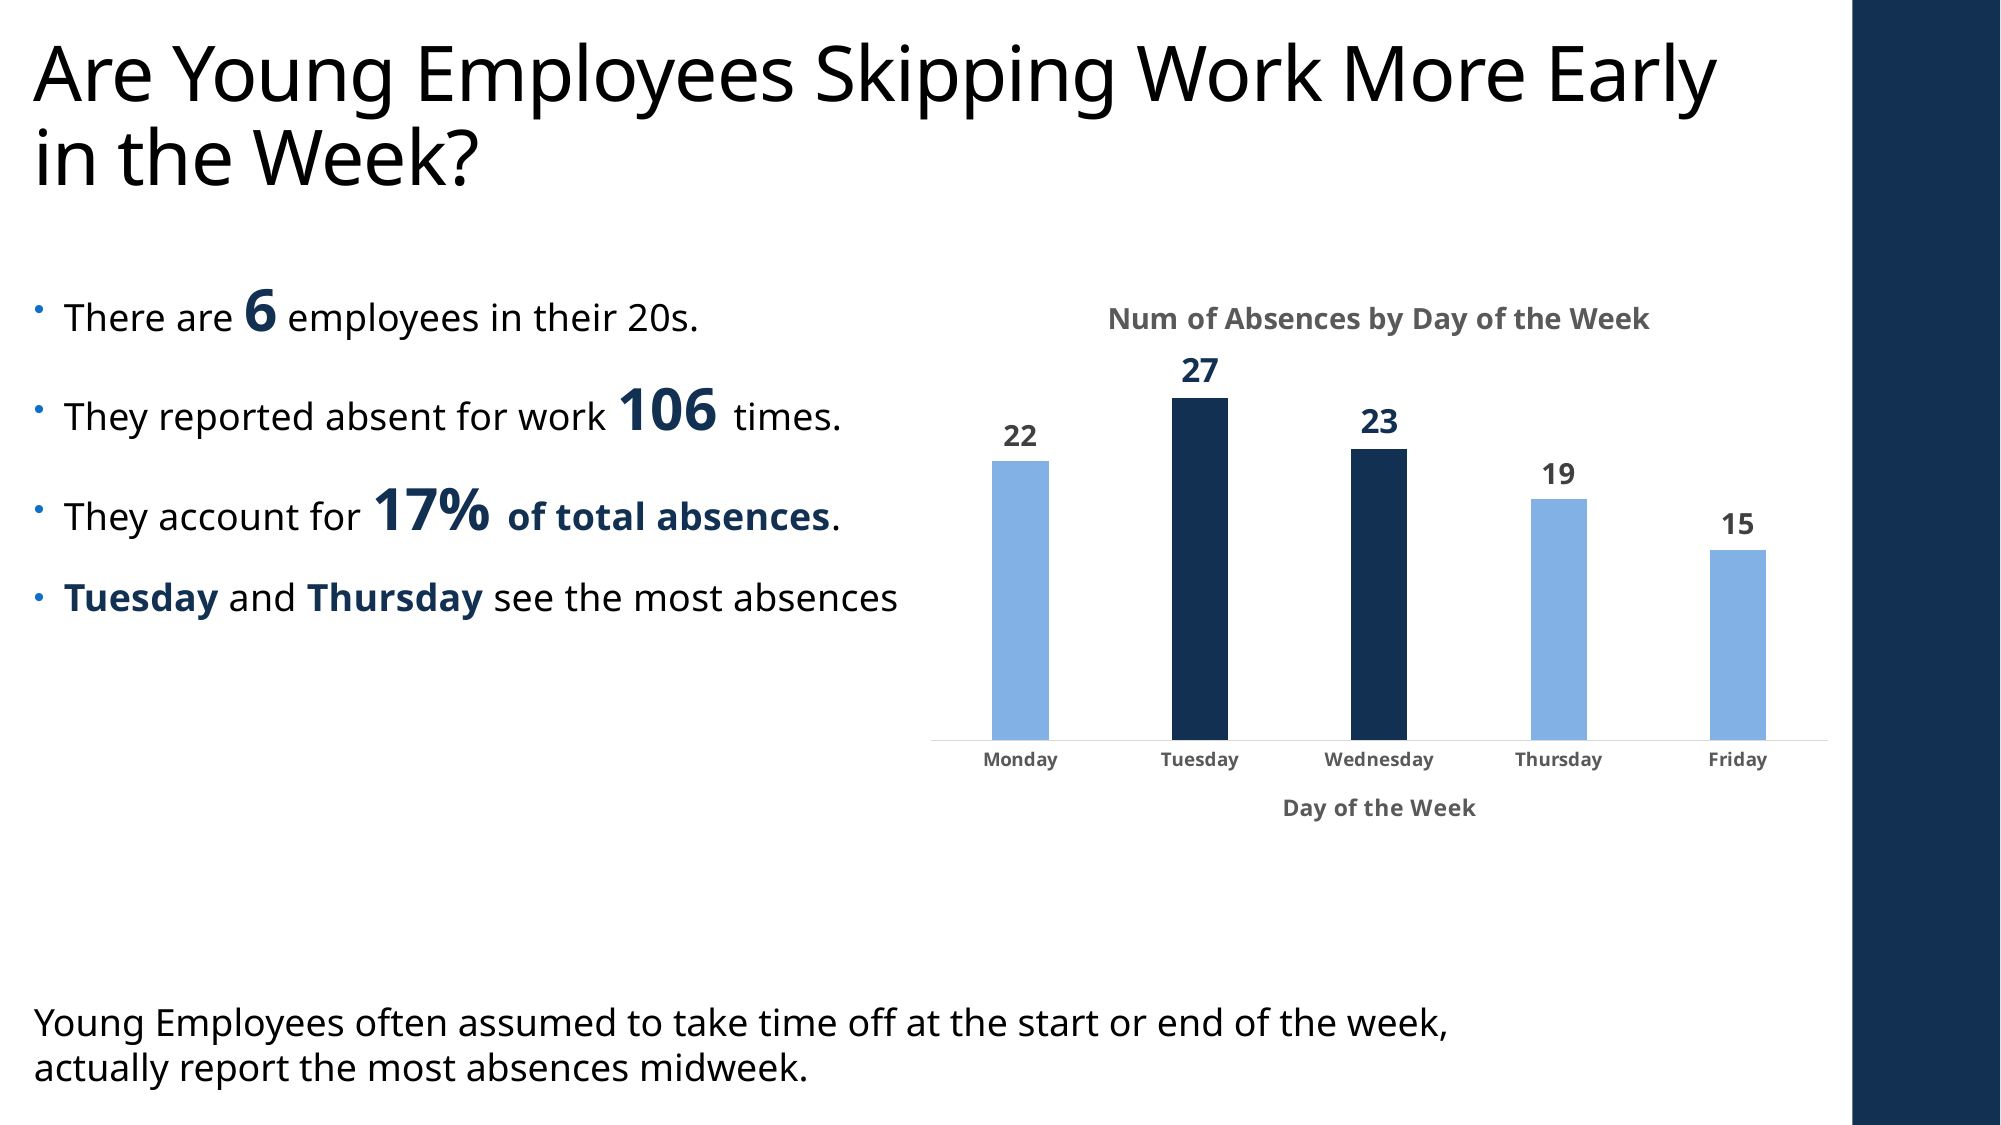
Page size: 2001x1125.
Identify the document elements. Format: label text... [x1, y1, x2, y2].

title Are Young Employees Skipping Work More Early in the Week? [19, 27, 1797, 210]
chart [911, 270, 1847, 855]
list There are 6 employees in their 20s. They reported absent for work 106 times. They account for 17% of total absences. Tuesday and Thursday see the most absences [19, 270, 932, 985]
text_box Young Employees often assumed to take time off at the start or end of the week, actually report the most absences midweek. [18, 991, 1591, 1096]
